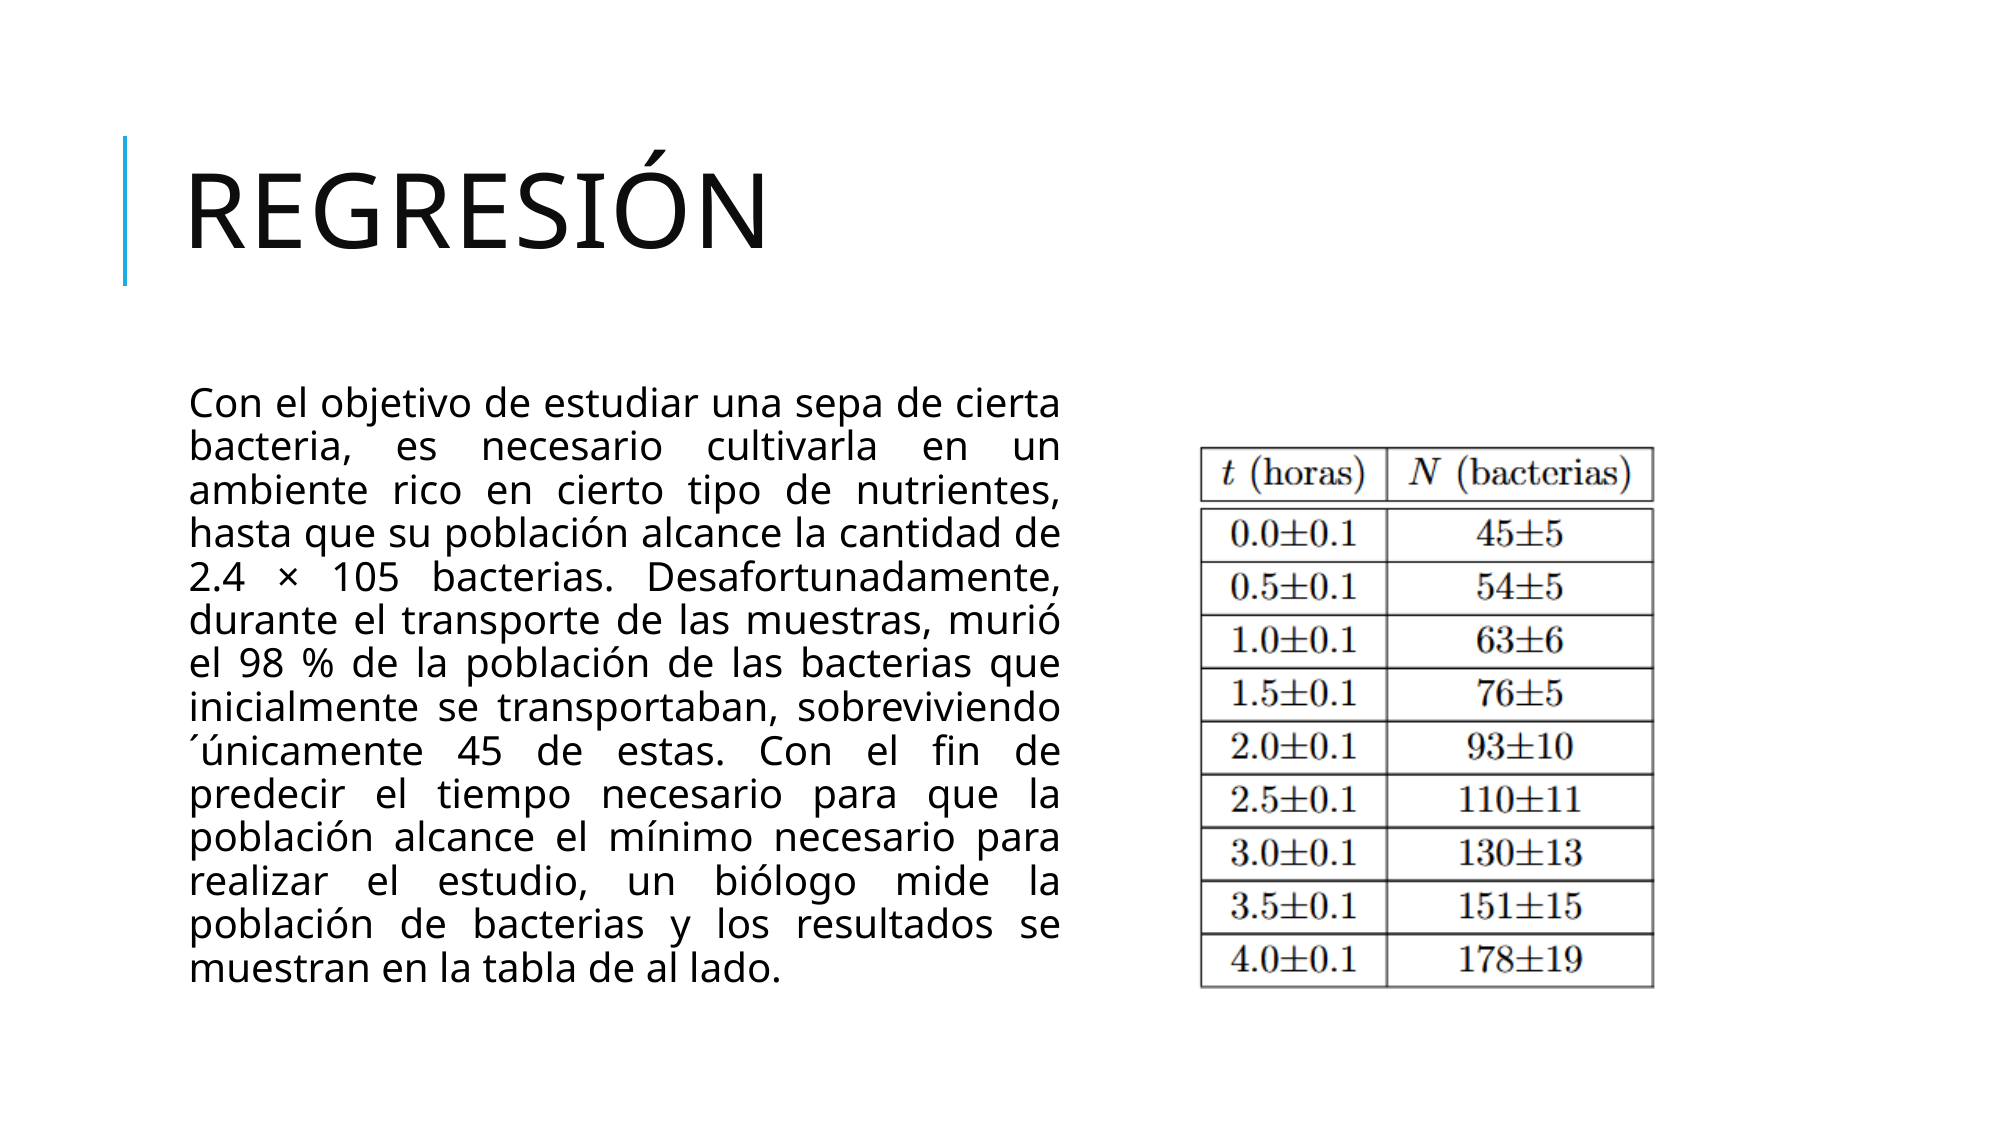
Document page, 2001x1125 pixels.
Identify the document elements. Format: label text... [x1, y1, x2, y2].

picture [1182, 441, 1665, 1014]
list Con el objetivo de estudiar una sepa de cierta bacteria, es necesario cultivarla en un ambiente rico en cierto tipo de nutrientes, hasta que su población alcance la cantidad de 2.4 × 105 bacterias. Desafortunadamente, durante el transporte de las muestras, murió el 98 % de la población de las bacterias que inicialmente se transportaban, sobreviviendo ´únicamente 45 de estas. Con el fin de predecir el tiempo necesario para que la población alcance el mínimo necesario para realizar el estudio, un biólogo mide la población de bacterias y los resultados se muestran en la tabla de al lado. [168, 375, 1070, 1035]
title regresión [168, 96, 1763, 342]
